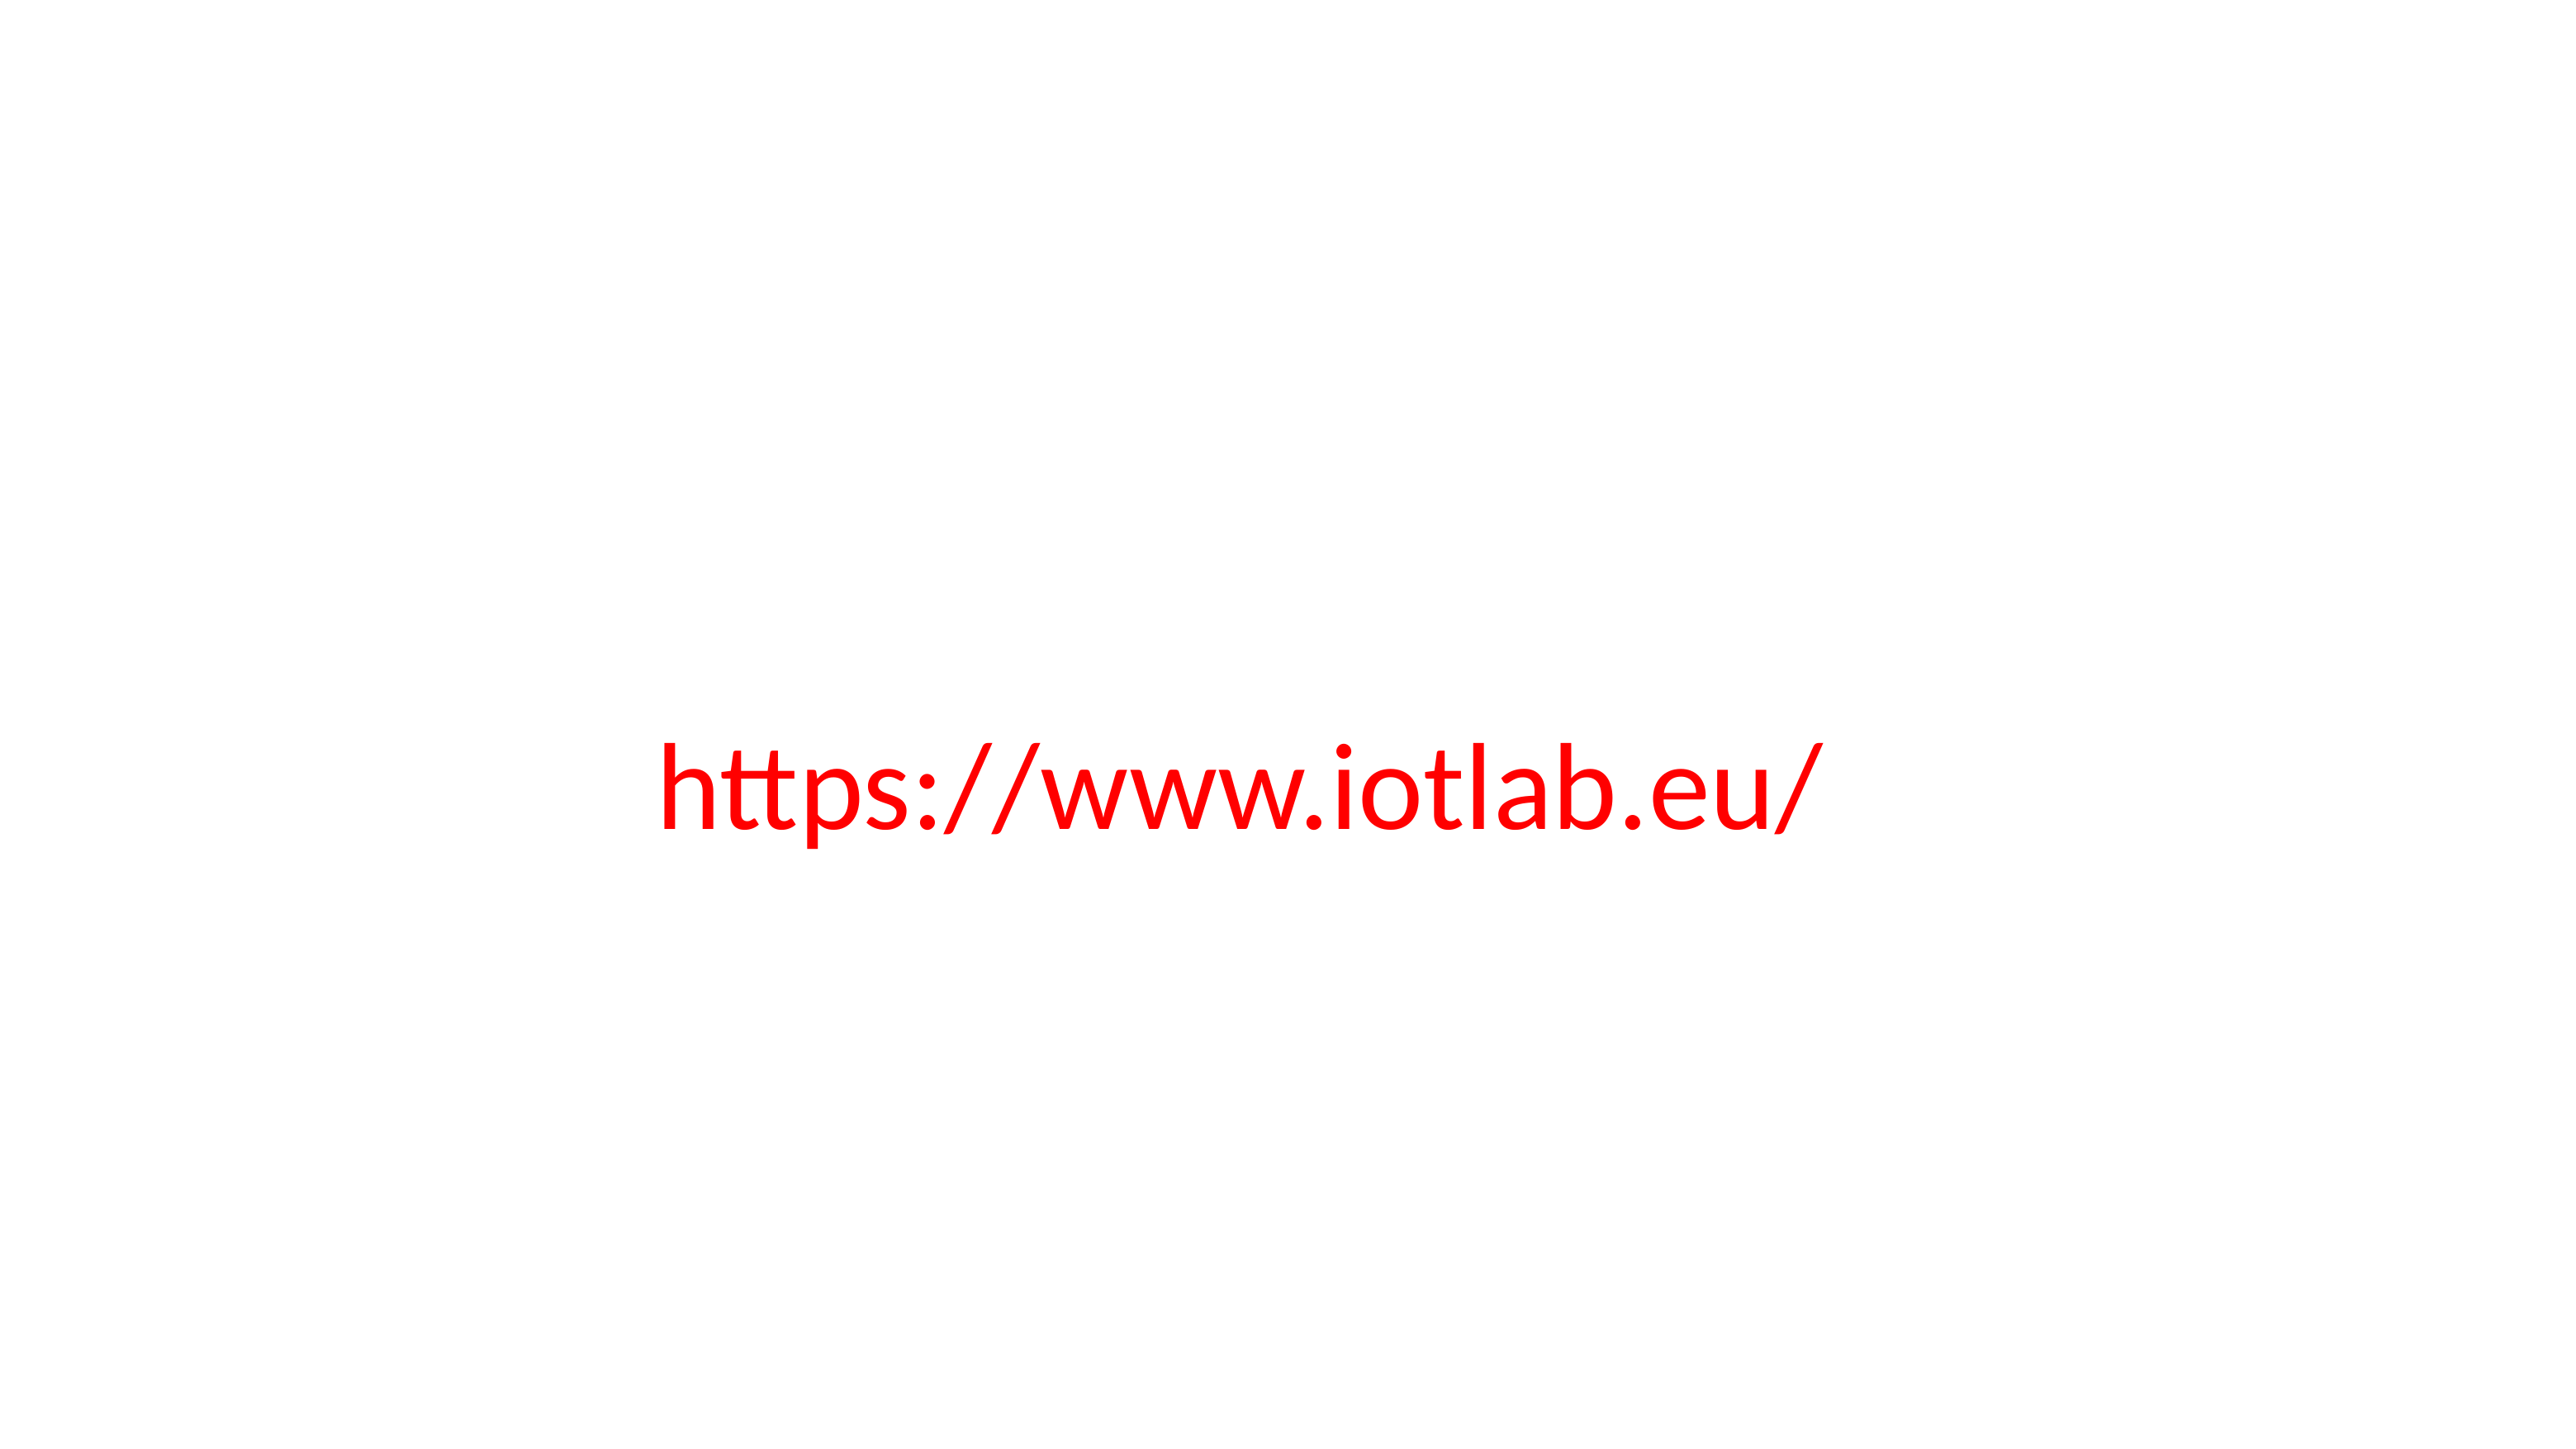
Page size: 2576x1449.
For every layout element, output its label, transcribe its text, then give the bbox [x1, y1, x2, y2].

text_box https://www.iotlab.eu/ [643, 699, 1933, 860]
